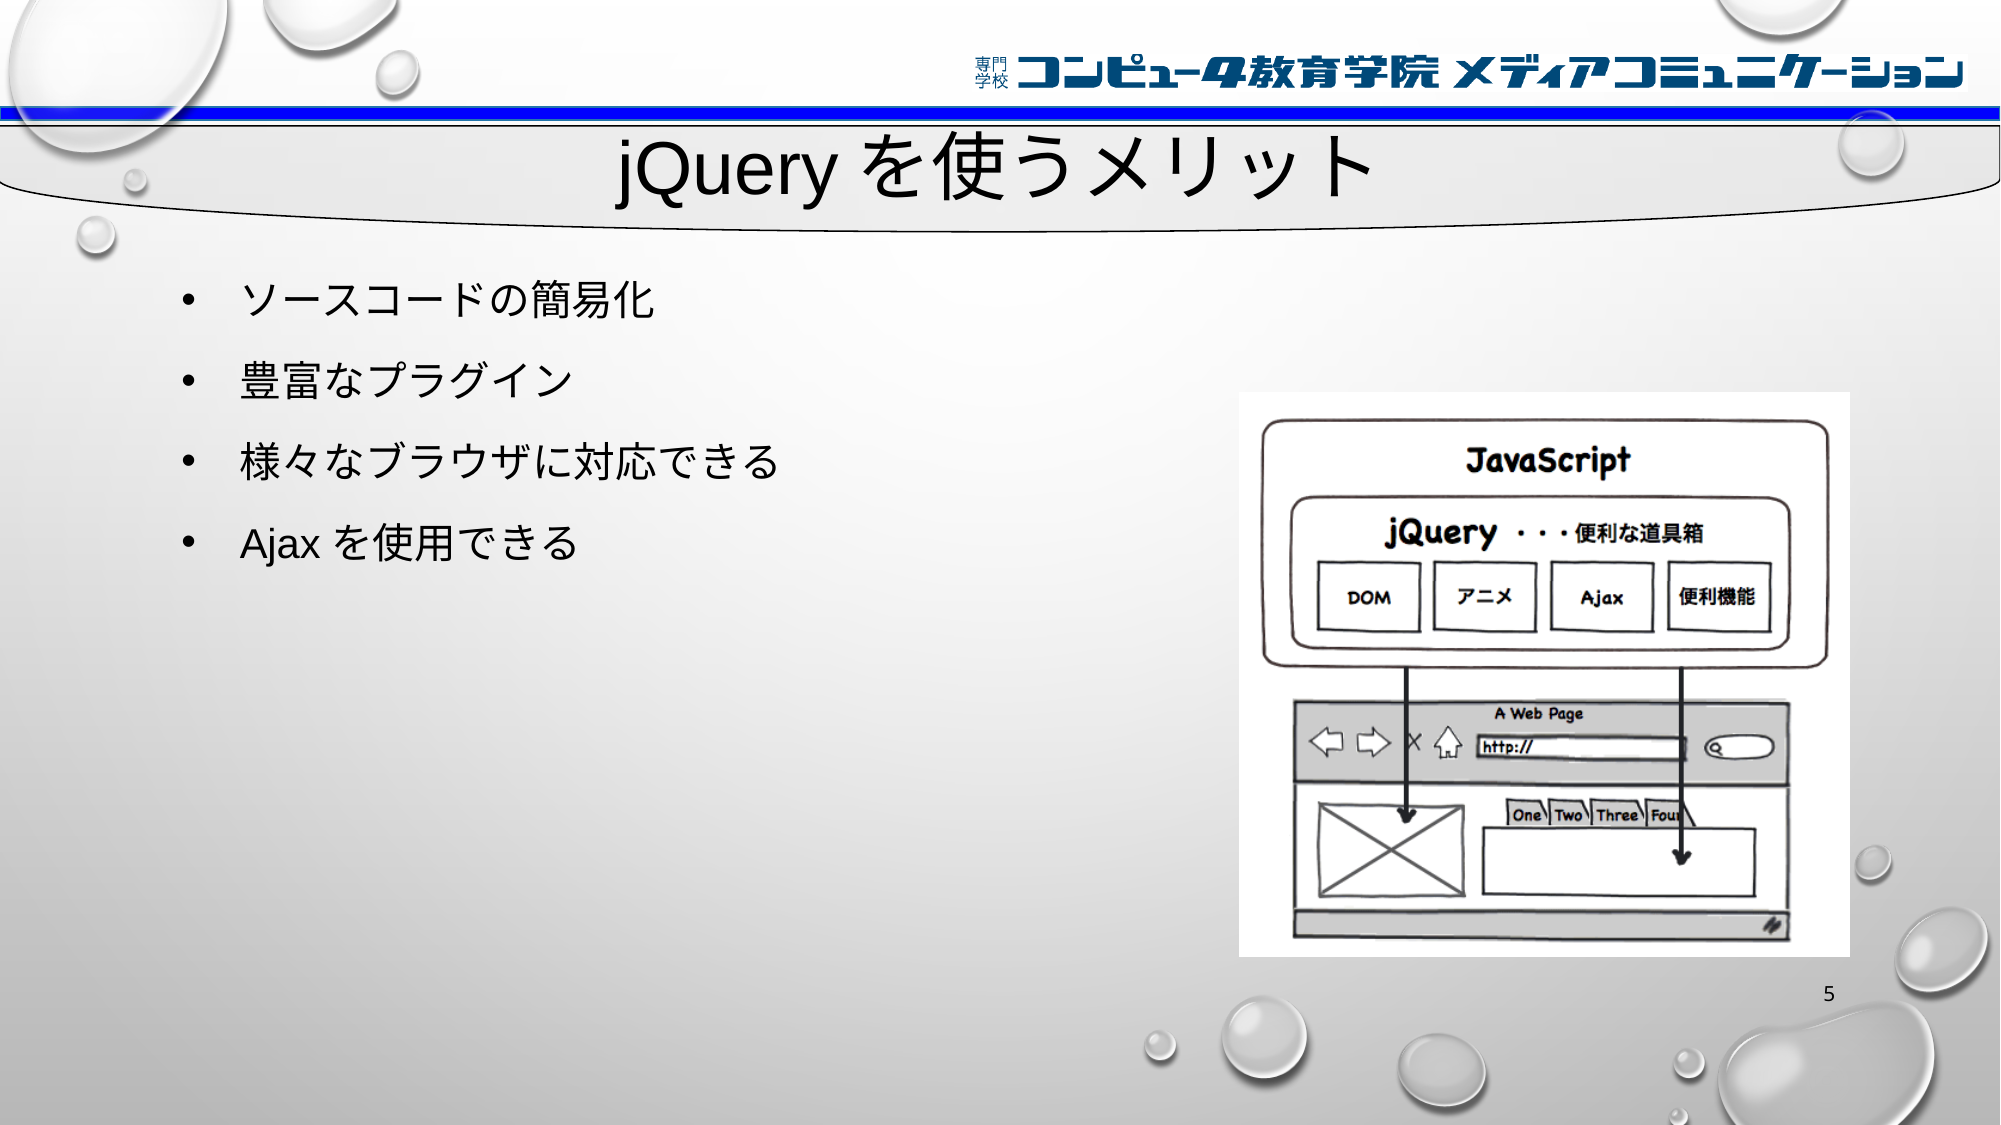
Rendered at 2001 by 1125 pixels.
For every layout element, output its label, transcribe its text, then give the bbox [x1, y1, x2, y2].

list ソースコードの簡易化 豊富なプラグイン 様々なブラウザに対応できる Ajaxを使用できる [149, 256, 1850, 957]
title jQueryを使うメリット [149, 101, 1851, 239]
slide_number 5 [1724, 965, 1851, 1025]
picture [0, 183, 2000, 1125]
picture [0, 0, 2000, 125]
